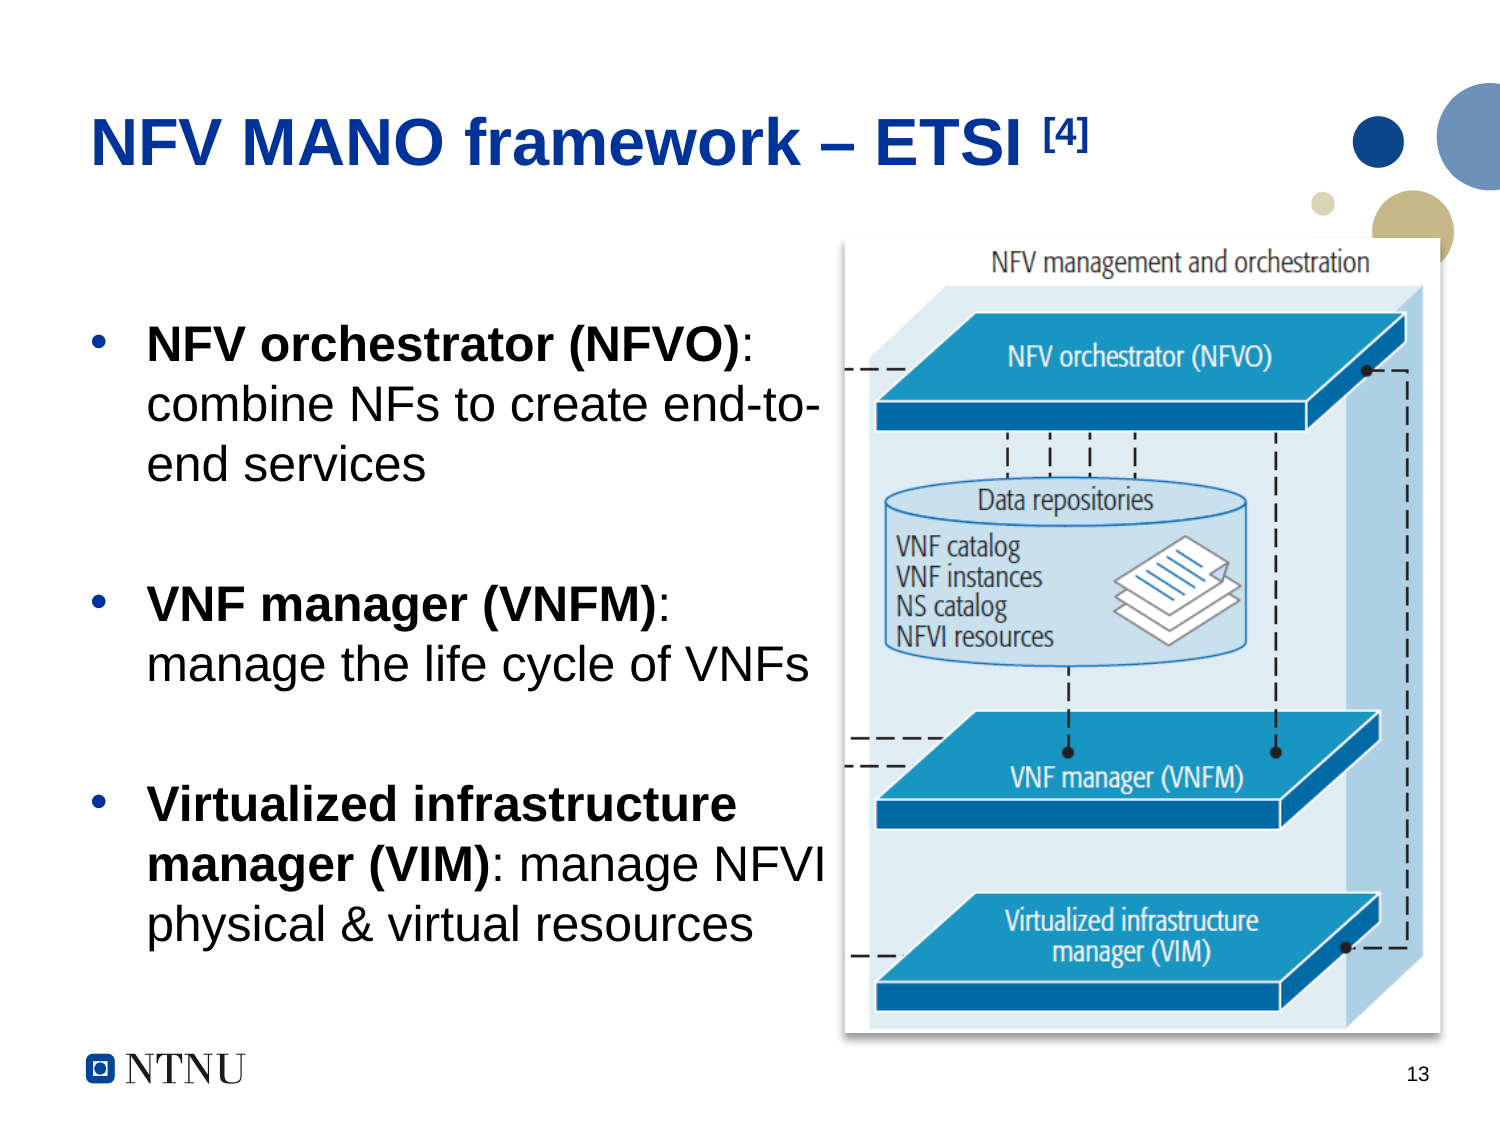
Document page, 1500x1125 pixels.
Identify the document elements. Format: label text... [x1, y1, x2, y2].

title NFV MANO framework – ETSI [4] [75, 45, 1347, 233]
picture [844, 83, 1500, 1033]
picture [85, 1053, 246, 1084]
text_box NFV orchestrator (NFVO): combine NFs to create end-to-end services VNF manager (VNFM): manage the life cycle of VNFs Virtualized infrastructure manager (VIM): manage NFVI physical & virtual resources [75, 304, 865, 1047]
